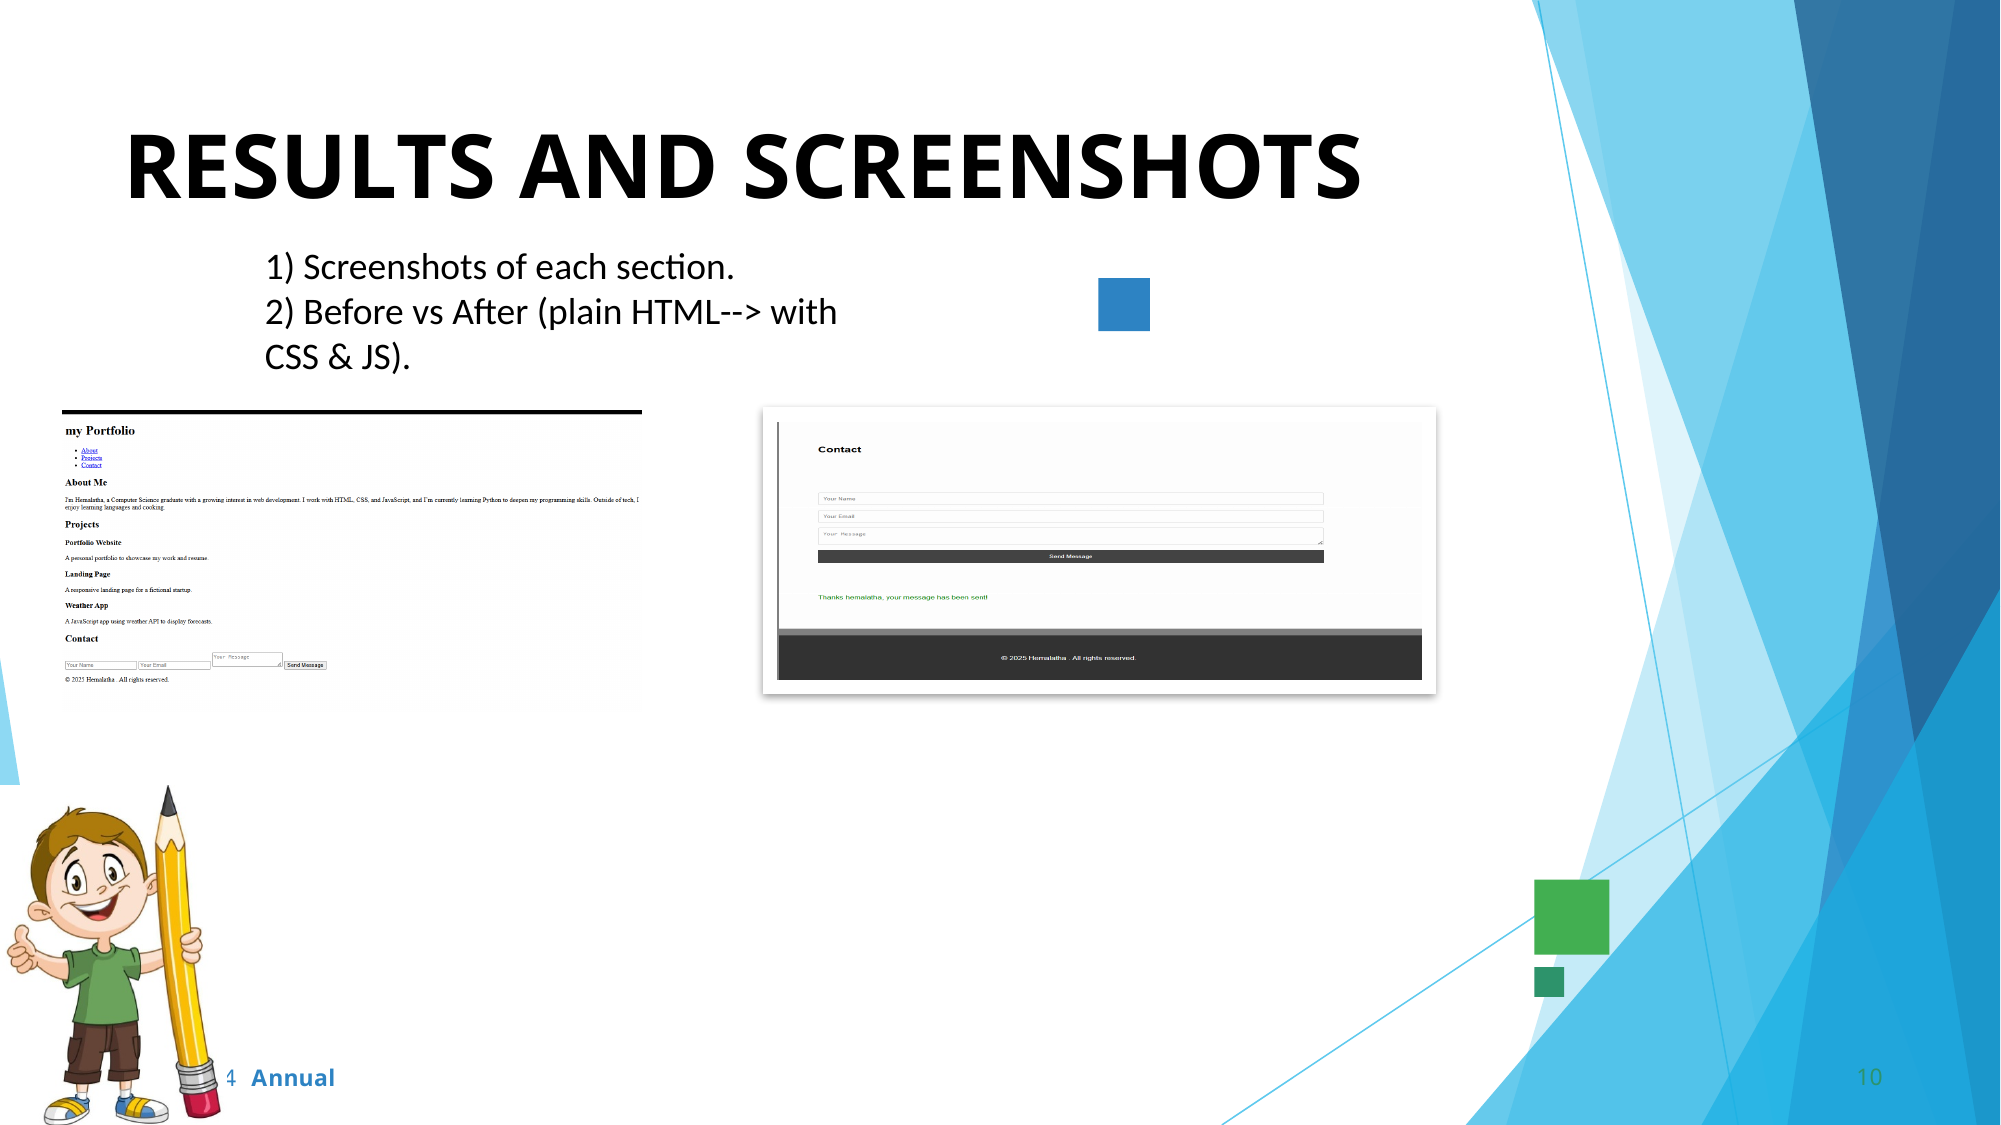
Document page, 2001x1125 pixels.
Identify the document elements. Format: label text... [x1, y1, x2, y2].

text_box [1534, 879, 1610, 955]
text_box 10 [1849, 1061, 1888, 1095]
text_box [449, 386, 1850, 543]
text_box [1098, 298, 1150, 332]
text_box 3/21/2024 Annual Review [230, 1063, 415, 1118]
title RESULTS AND SCREENSHOTS [121, 107, 1513, 298]
picture [62, 409, 642, 712]
text_box 1) Screenshots of each section. 2) Before vs After (plain HTML--> with CSS & JS). [249, 234, 907, 385]
picture [0, 784, 227, 1125]
picture [777, 421, 1423, 680]
text_box [1534, 967, 1565, 997]
